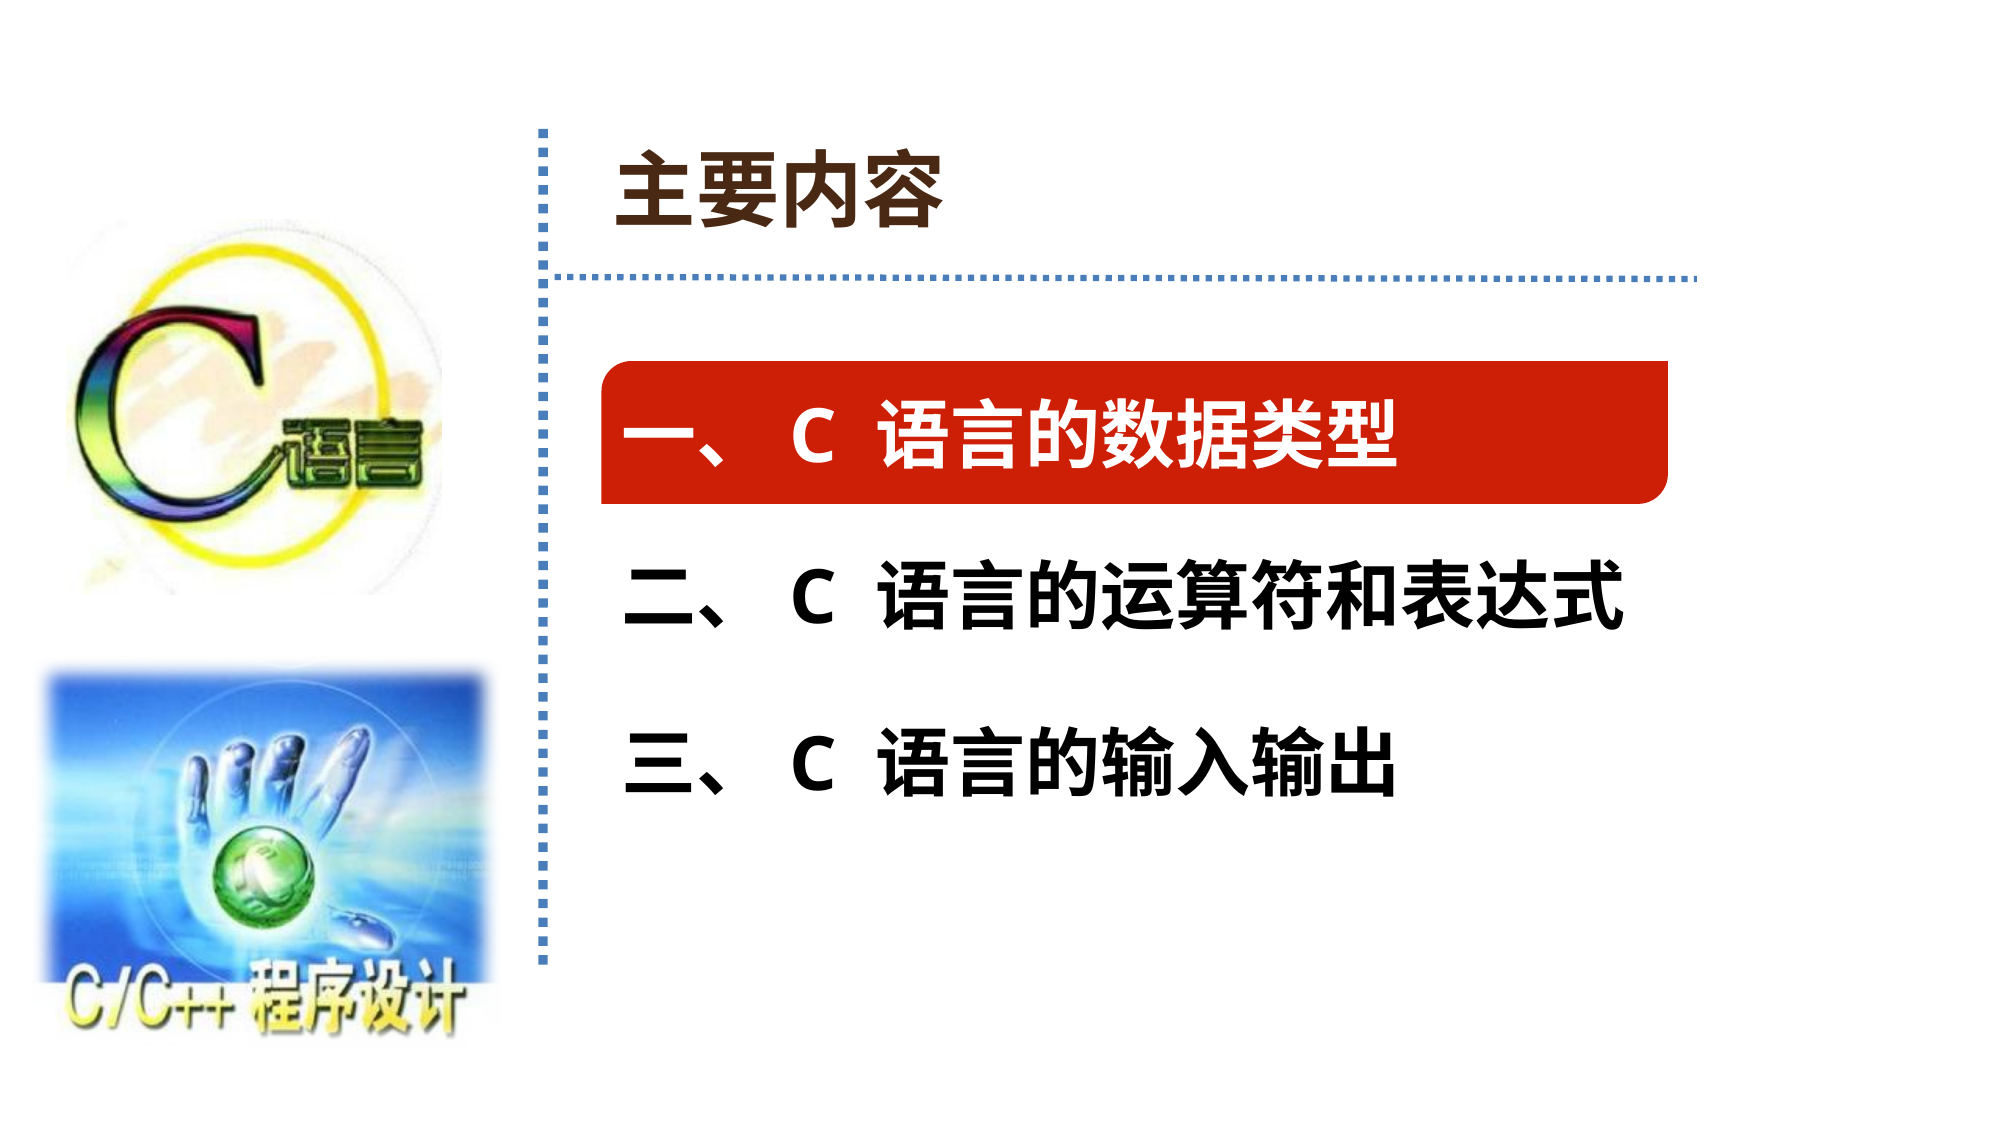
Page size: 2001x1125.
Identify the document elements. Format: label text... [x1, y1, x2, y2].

text_box 主要内容 [598, 129, 1352, 245]
picture [31, 656, 501, 1050]
text_box 三、C 语言的输入输出 [621, 715, 1804, 806]
text_box 二、C 语言的运算符和表达式 [621, 548, 1945, 639]
text_box [599, 358, 1670, 507]
picture [66, 219, 442, 596]
text_box 一、C 语言的数据类型 [621, 387, 1898, 478]
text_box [554, 276, 1698, 280]
